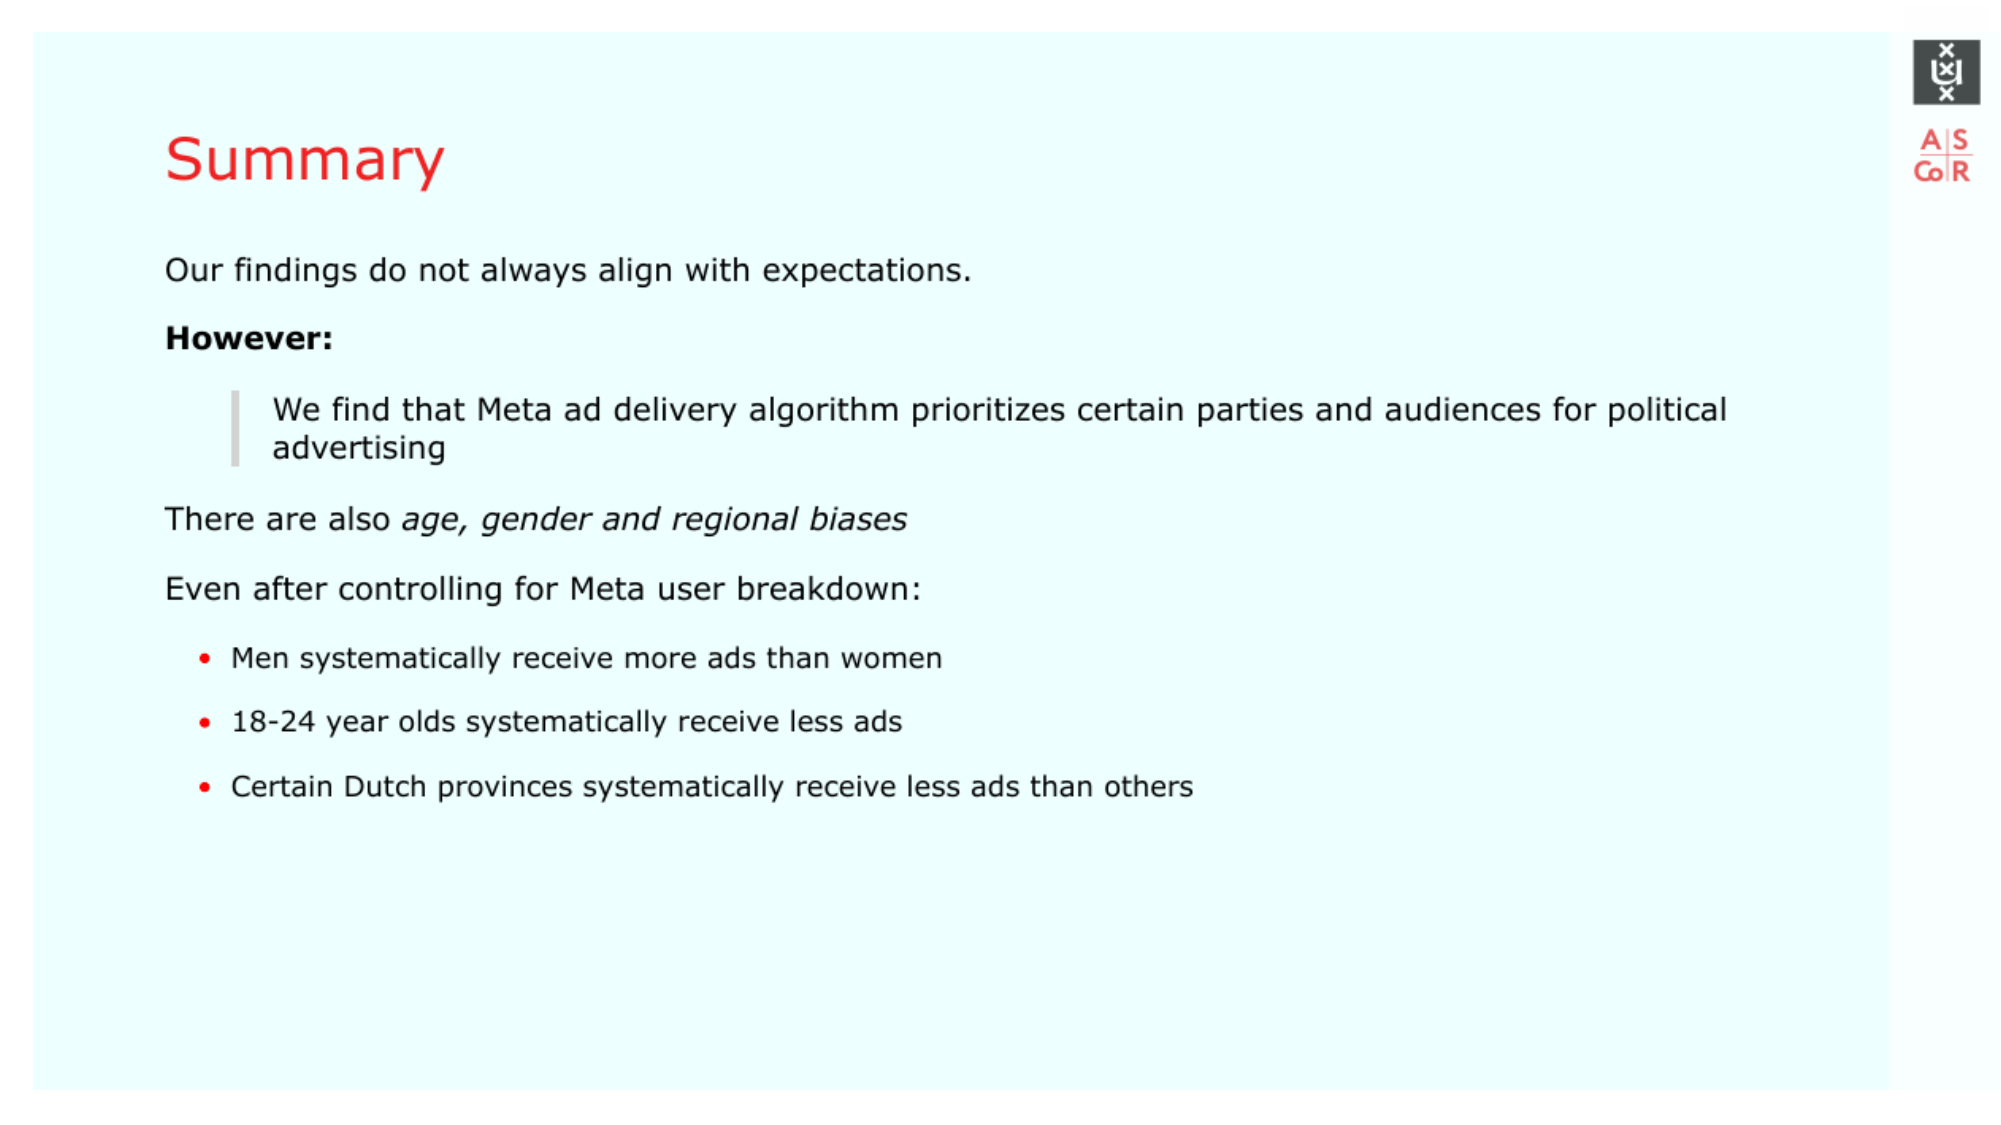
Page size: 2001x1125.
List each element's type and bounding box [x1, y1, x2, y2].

list [0, 0, 2000, 1125]
